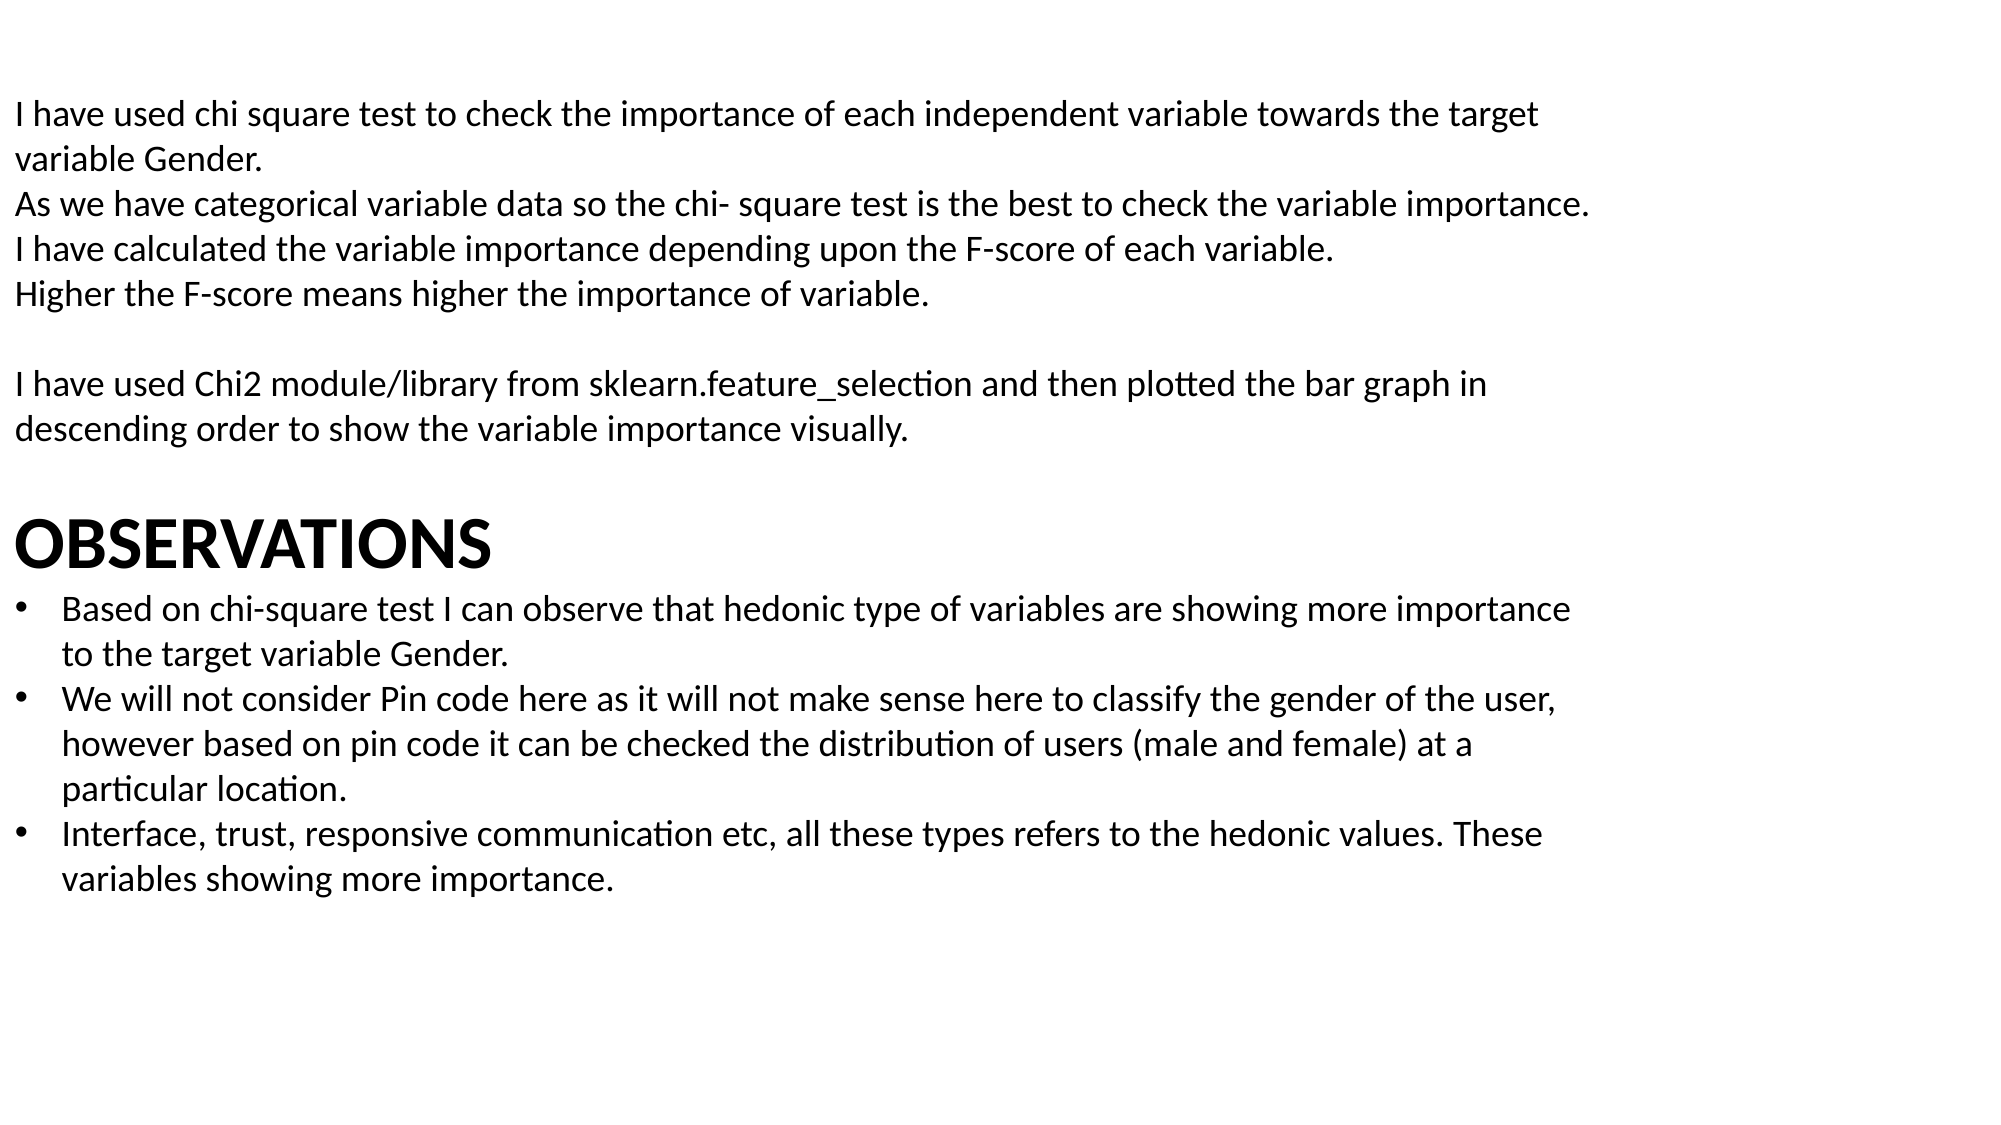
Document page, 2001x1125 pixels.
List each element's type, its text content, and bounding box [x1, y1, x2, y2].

text_box I have used chi square test to check the importance of each independent variable towards the target variable Gender. As we have categorical variable data so the chi- square test is the best to check the variable importance. I have calculated the variable importance depending upon the F-score of each variable. Higher the F-score means higher the importance of variable. I have used Chi2 module/library from sklearn.feature_selection and then plotted the bar graph in descending order to show the variable importance visually. OBSERVATIONS Based on chi-square test I can observe that hedonic type of variables are showing more importance to the target variable Gender. We will not consider Pin code here as it will not make sense here to classify the gender of the user, however based on pin code it can be checked the distribution of users (male and female) at a particular location. Interface, trust, responsive communication etc, all these types refers to the hedonic values. These variables showing more importance. [0, 81, 1621, 906]
